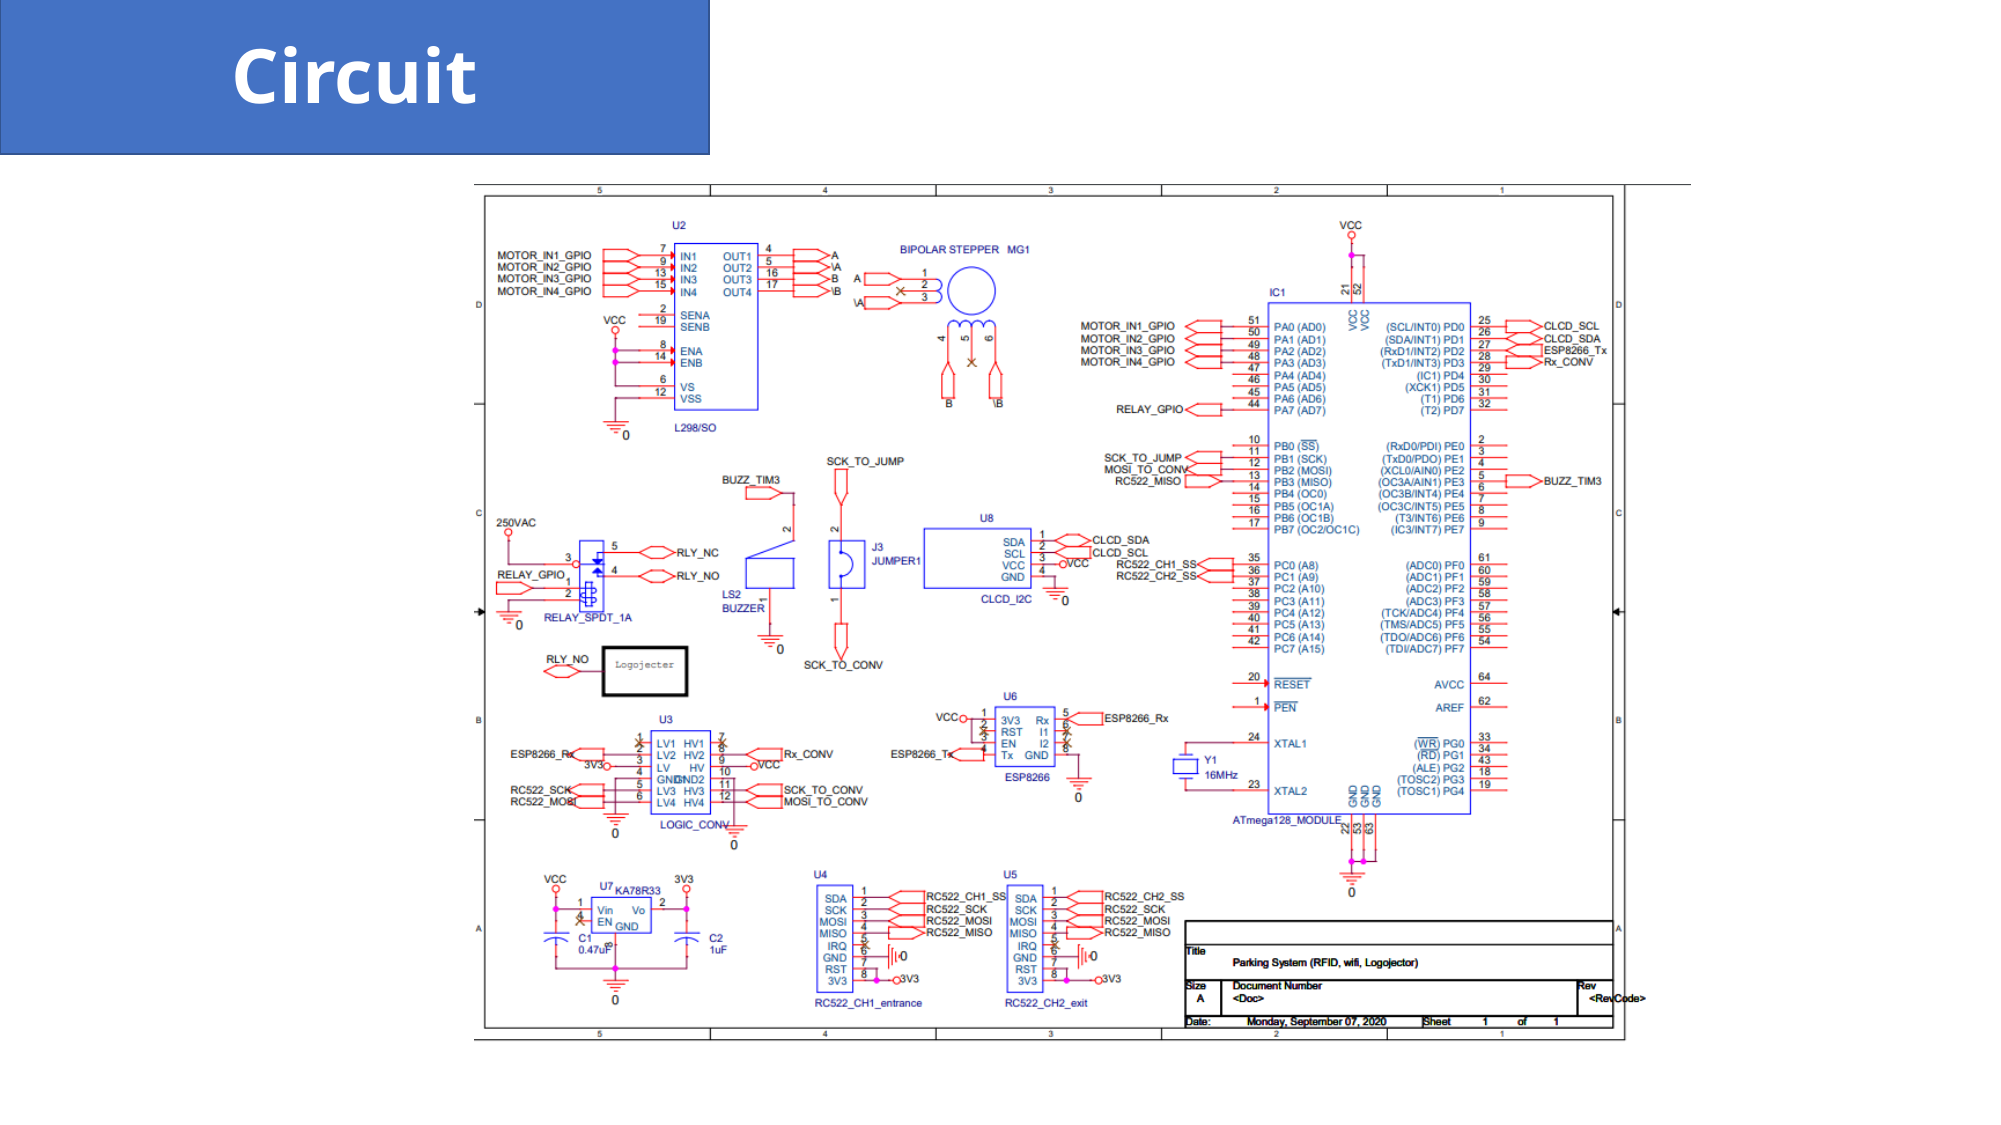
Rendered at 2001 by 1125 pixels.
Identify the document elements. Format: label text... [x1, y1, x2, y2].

text_box Circuit [0, 0, 710, 155]
picture [474, 184, 1691, 1045]
